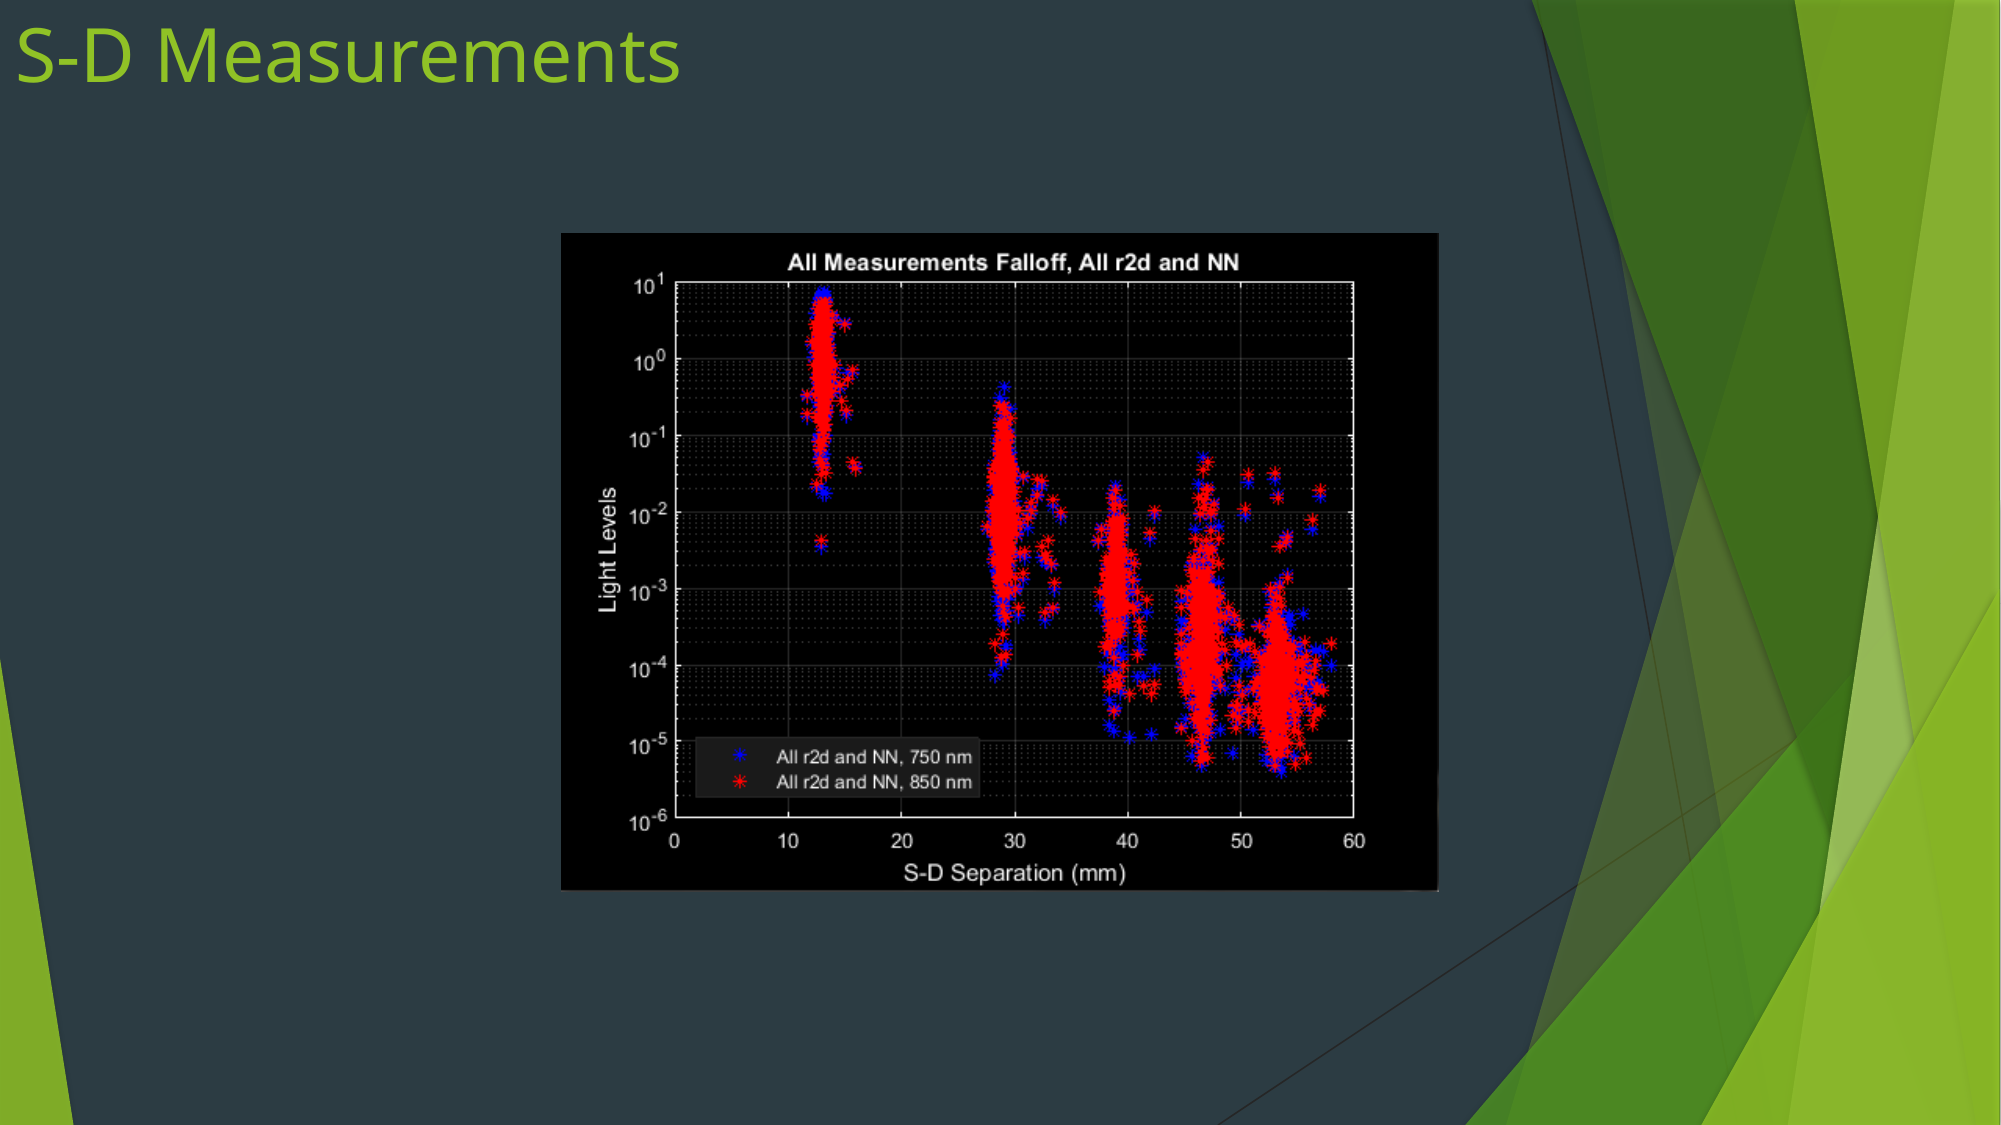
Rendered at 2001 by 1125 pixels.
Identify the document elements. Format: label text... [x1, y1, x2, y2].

picture [561, 233, 1439, 892]
title S-D Measurements [0, 0, 1411, 217]
